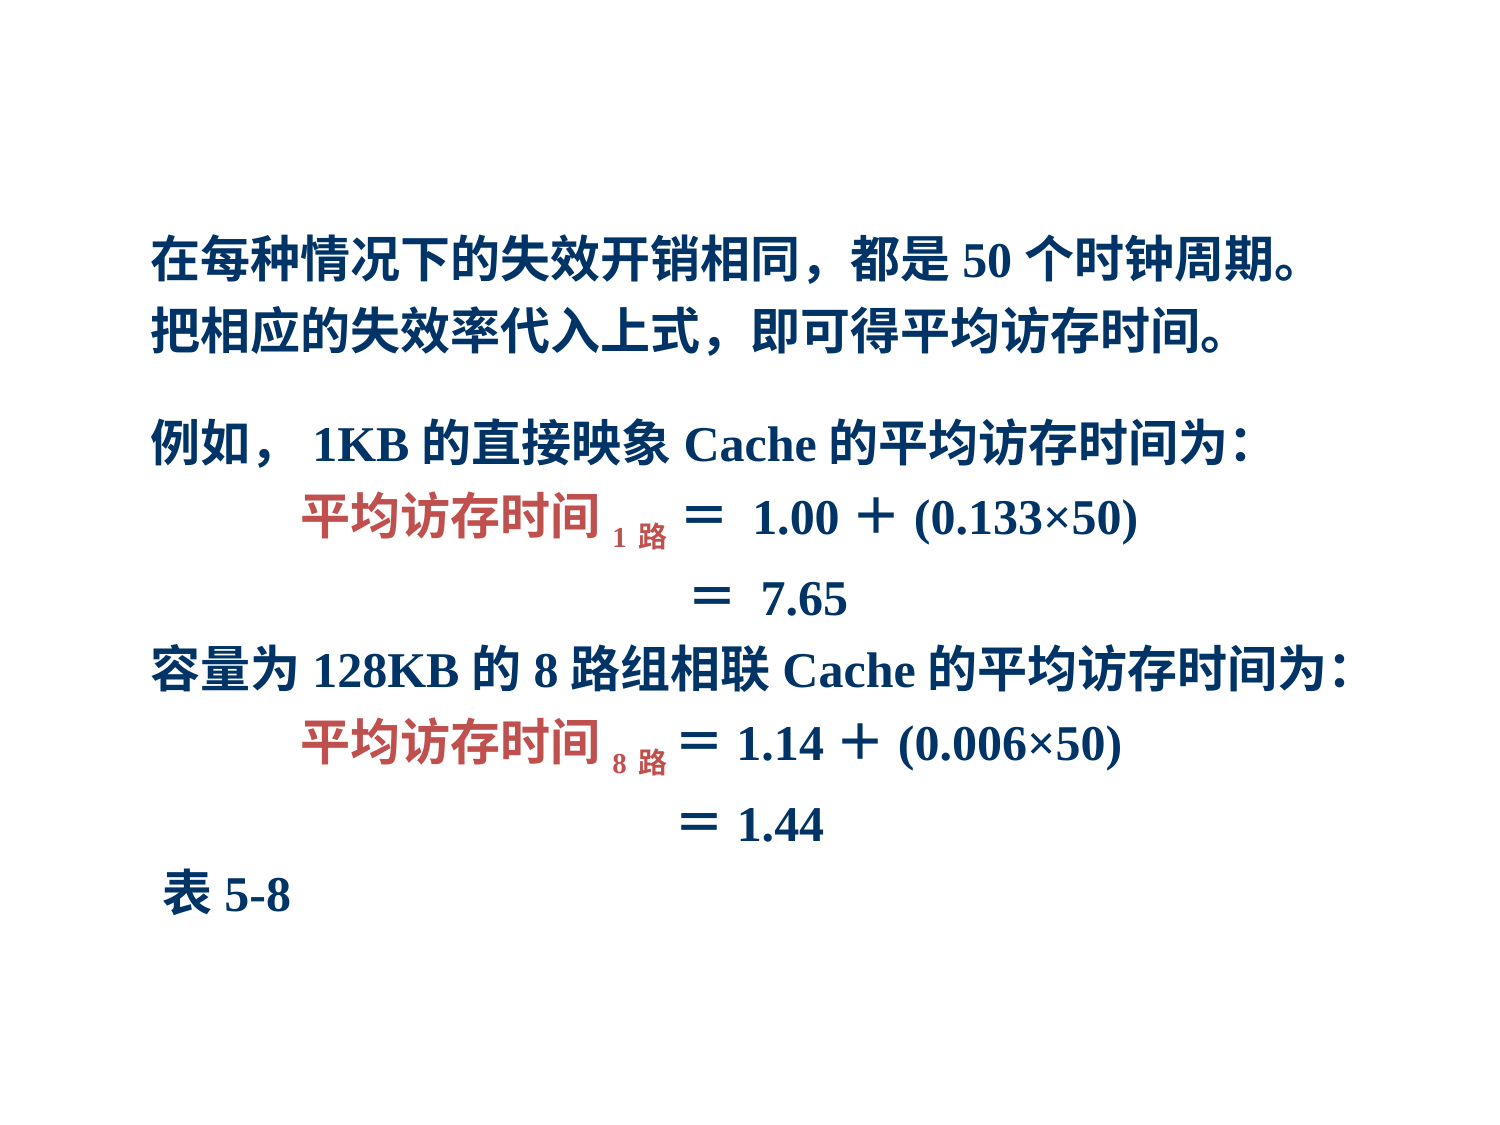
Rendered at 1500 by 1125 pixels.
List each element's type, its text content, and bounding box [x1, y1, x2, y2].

text_box 在每种情况下的失效开销相同，都是50个时钟周期。把相应的失效率代入上式，即可得平均访存时间。 例如，1KB的直接映象Cache的平均访存时间为： 平均访存时间1路 ＝ 1.00＋(0.133×50) ＝ 7.65 容量为128KB的8路组相联Cache的平均访存时间为： 平均访存时间8路 ＝1.14＋(0.006×50) ＝1.44 [135, 208, 1353, 859]
text_box 表5-8 [147, 853, 320, 929]
